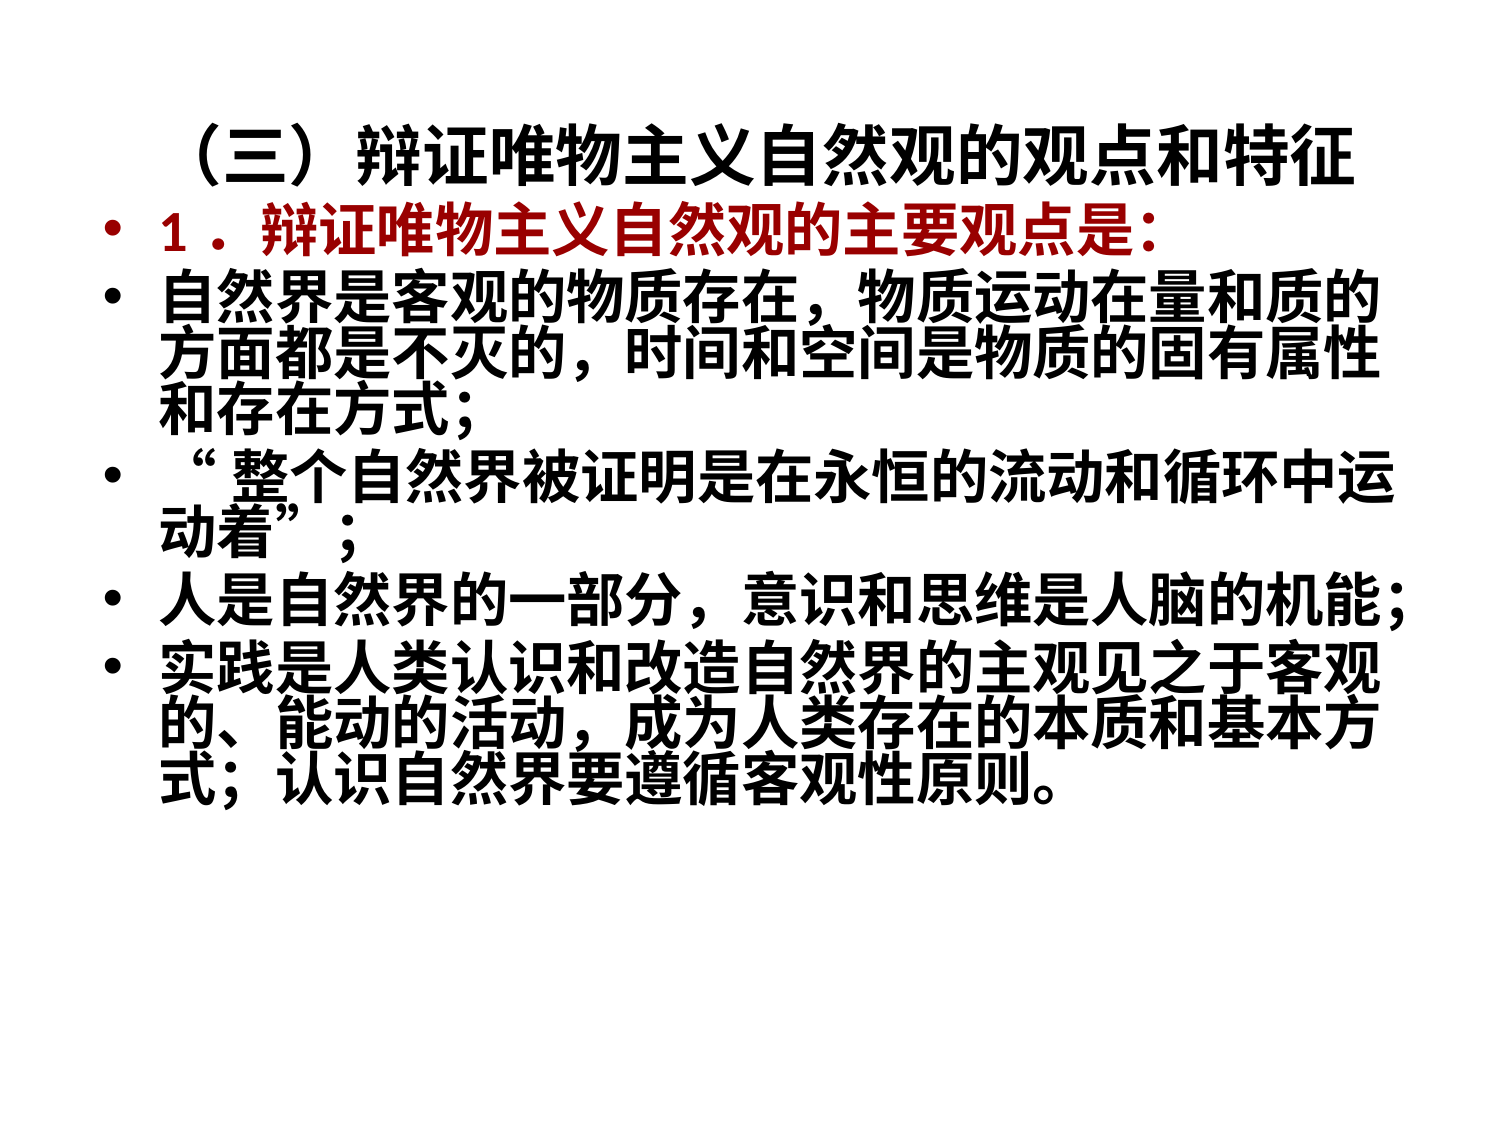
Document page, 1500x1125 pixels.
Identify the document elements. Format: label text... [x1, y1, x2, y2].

list 1．辩证唯物主义自然观的主要观点是： 自然界是客观的物质存在，物质运动在量和质的方面都是不灭的，时间和空间是物质的固有属性和存在方式； “整个自然界被证明是在永恒的流动和循环中运动着”； 人是自然界的一部分，意识和思维是人脑的机能； 实践是人类认识和改造自然界的主观见之于客观的、能动的活动，成为人类存在的本质和基本方式；认识自然界要遵循客观性原则。 [87, 199, 1425, 1020]
title （三）辩证唯物主义自然观的观点和特征 [87, 62, 1425, 199]
